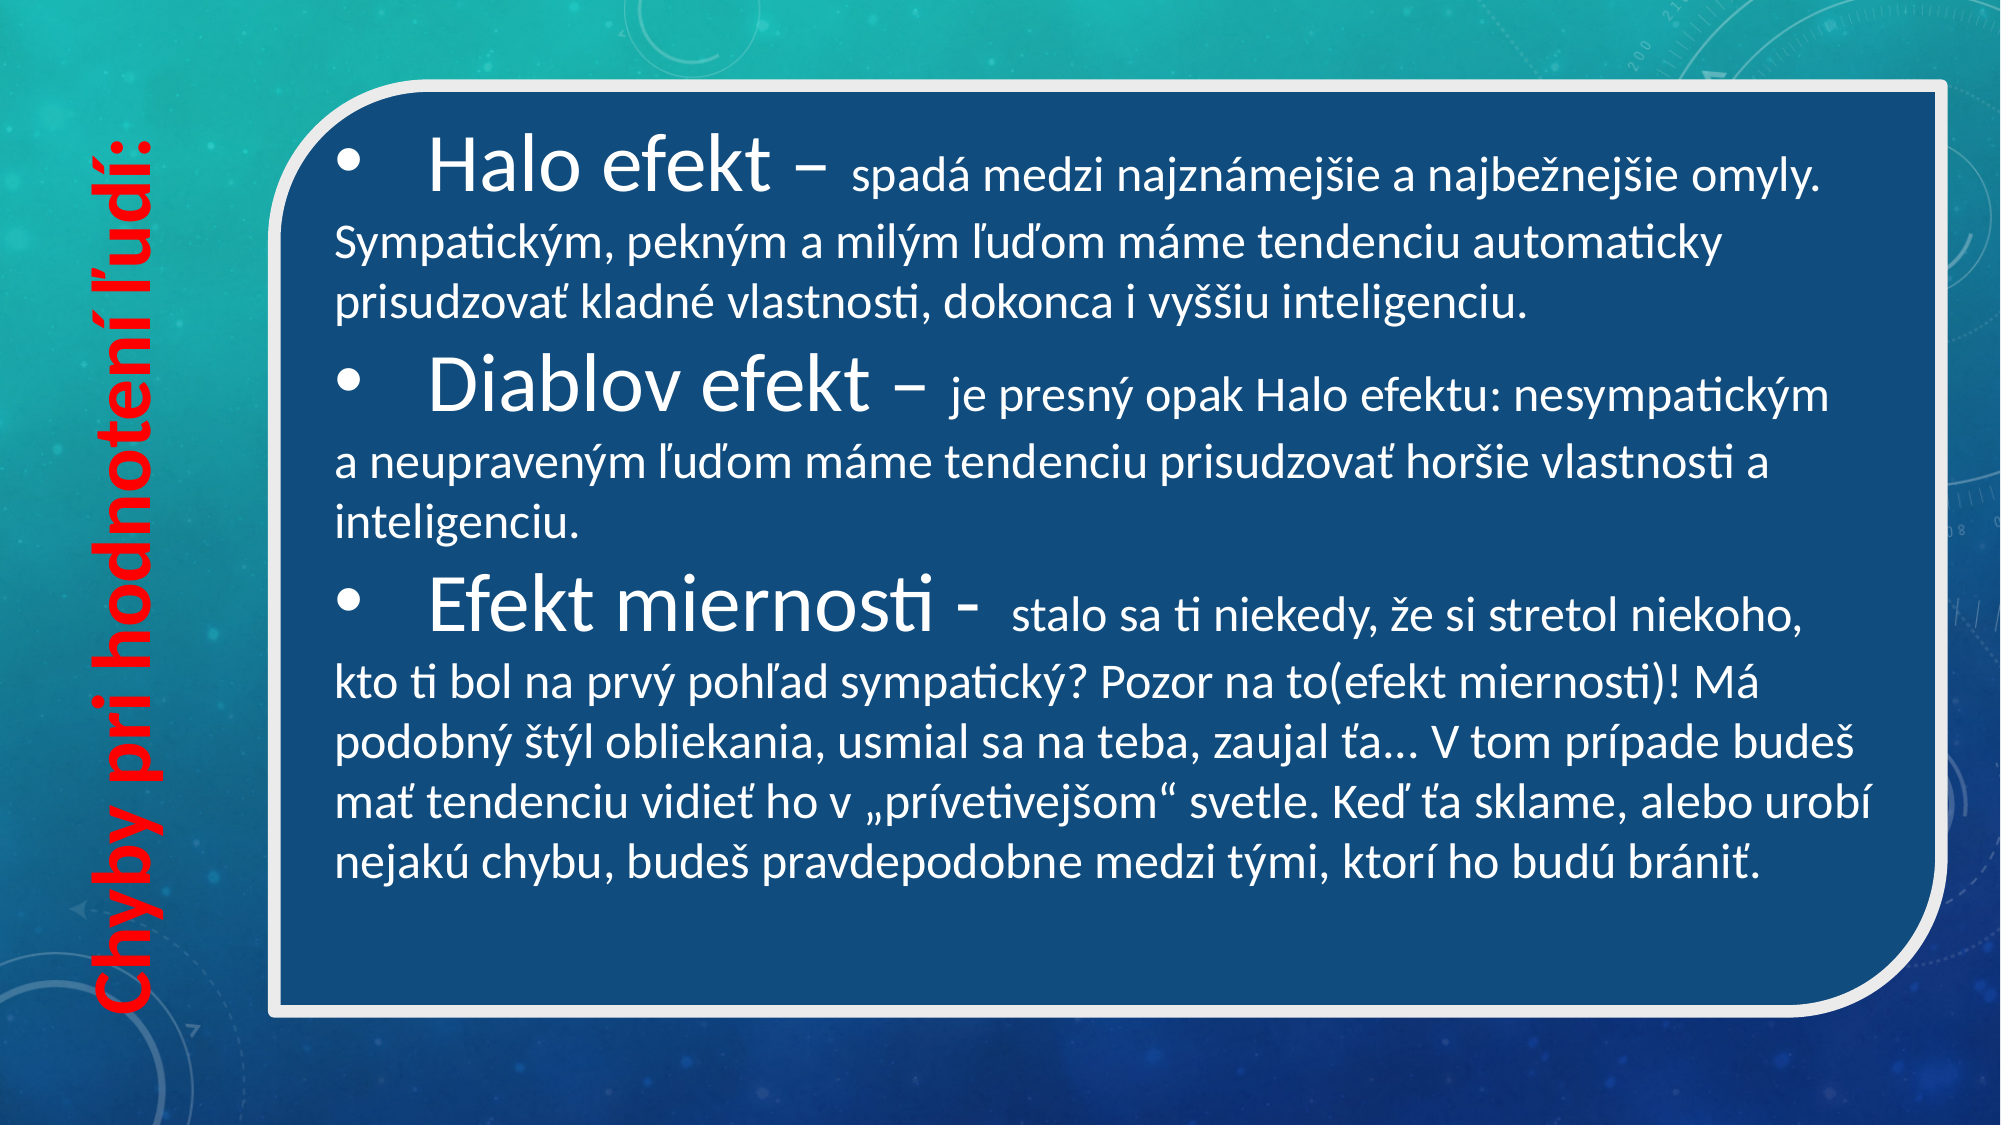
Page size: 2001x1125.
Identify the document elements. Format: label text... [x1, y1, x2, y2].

text_box Chyby pri hodnotení ľudí: [60, 126, 293, 1031]
picture [0, 0, 2001, 1125]
text_box Halo efekt – spadá medzi najznámejšie a najbežnejšie omyly. Sympatickým, pekným a milým ľuďom máme tendenciu automaticky prisudzovať kladné vlastnosti, dokonca i vyššiu inteligenciu. Diablov efekt – je presný opak Halo efektu: nesympatickým a neupraveným ľuďom máme tendenciu prisudzovať horšie vlastnosti a inteligenciu. Efekt miernosti - stalo sa ti niekedy, že si stretol niekoho, kto ti bol na prvý pohľad sympatický? Pozor na to(efekt miernosti)! Má podobný štýl obliekania, usmial sa na teba, zaujal ťa... V tom prípade budeš mať tendenciu vidieť ho v „prívetivejšom“ svetle. Keď ťa sklame, alebo urobí nejakú chybu, budeš pravdepodobne medzi tými, ktorí ho budú brániť. [293, 84, 1943, 1013]
